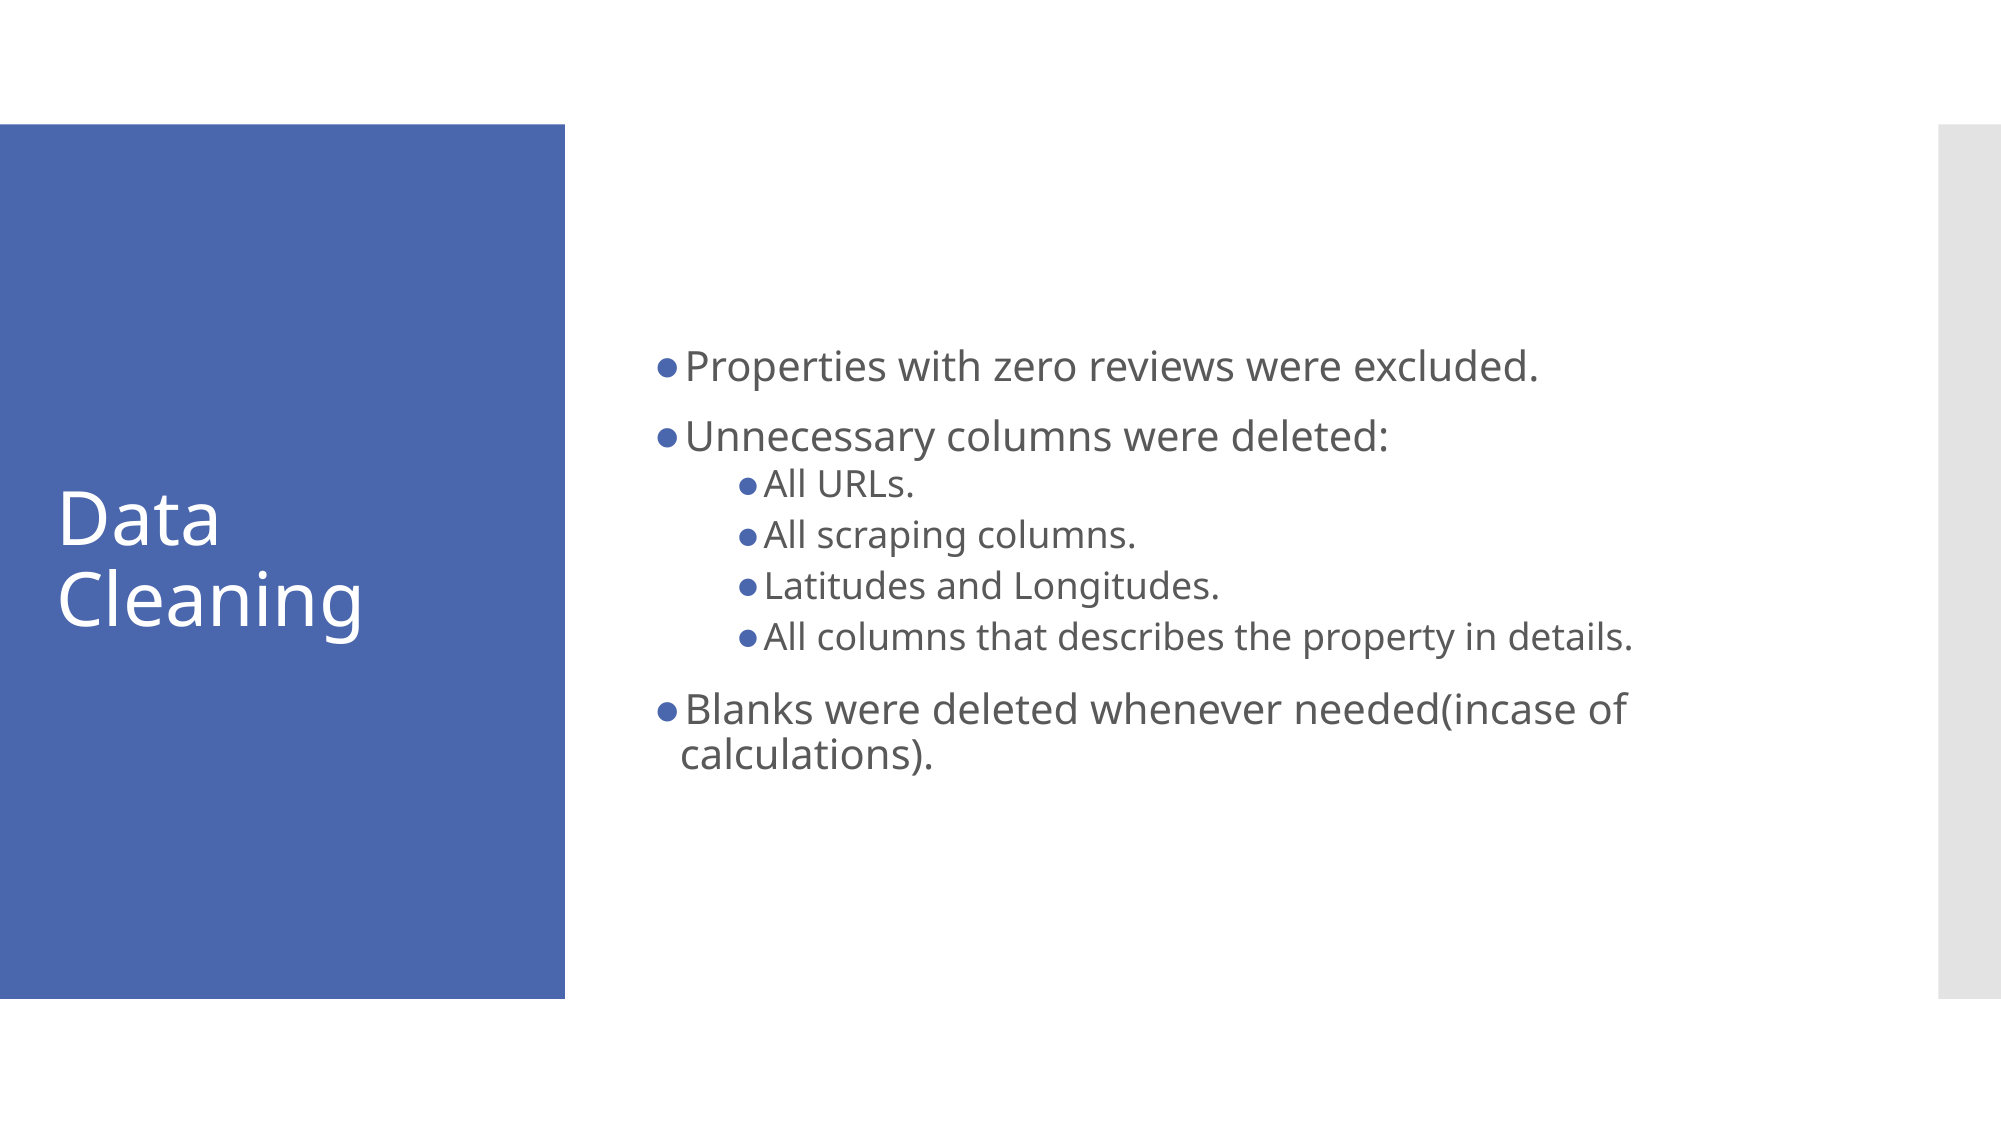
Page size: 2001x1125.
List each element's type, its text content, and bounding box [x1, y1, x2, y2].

title Data Cleaning [41, 184, 525, 940]
list Properties with zero reviews were excluded. Unnecessary columns were deleted: All URLs. All scraping columns. Latitudes and Longitudes. All columns that describes the property in details. Blanks were deleted whenever needed(incase of calculations). [634, 141, 1835, 982]
